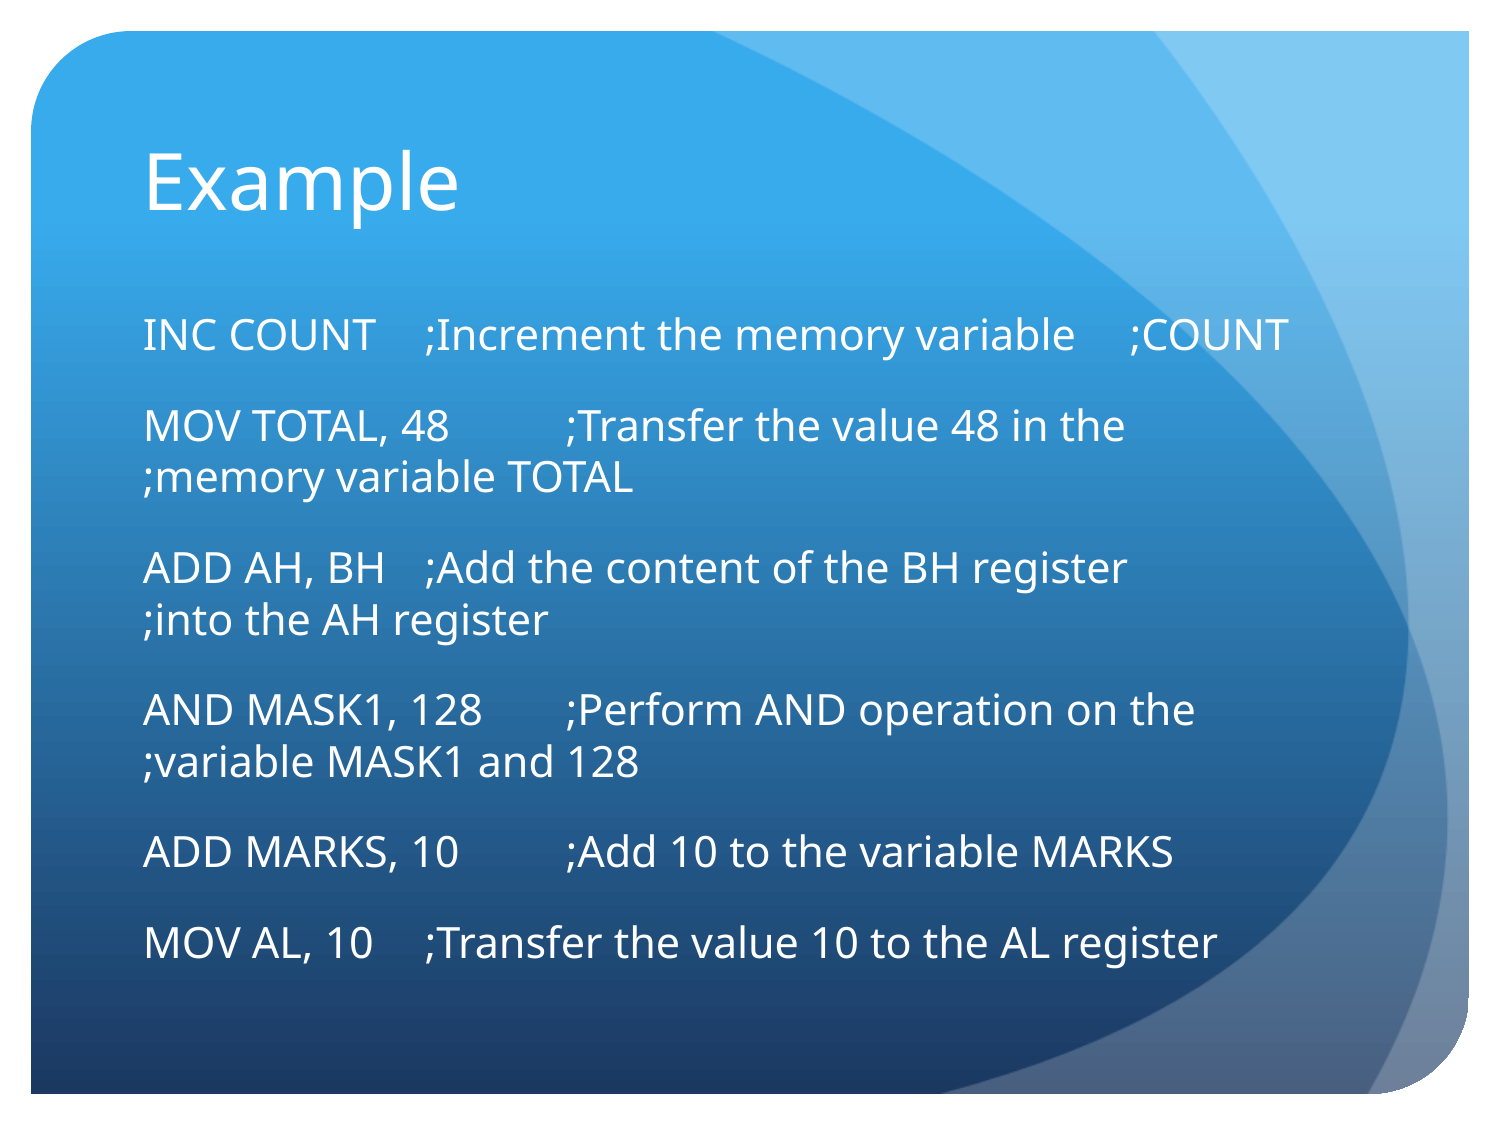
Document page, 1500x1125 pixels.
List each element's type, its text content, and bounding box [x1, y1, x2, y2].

list INC COUNT ;Increment the memory variable ;COUNT MOV TOTAL, 48 ;Transfer the value 48 in the ;memory variable TOTAL ADD AH, BH ;Add the content of the BH register ;into the AH register AND MASK1, 128 ;Perform AND operation on the ;variable MASK1 and 128 ADD MARKS, 10 ;Add 10 to the variable MARKS MOV AL, 10 ;Transfer the value 10 to the AL register [127, 299, 1372, 991]
picture [24, 30, 1473, 1094]
title Example [127, 62, 1372, 234]
